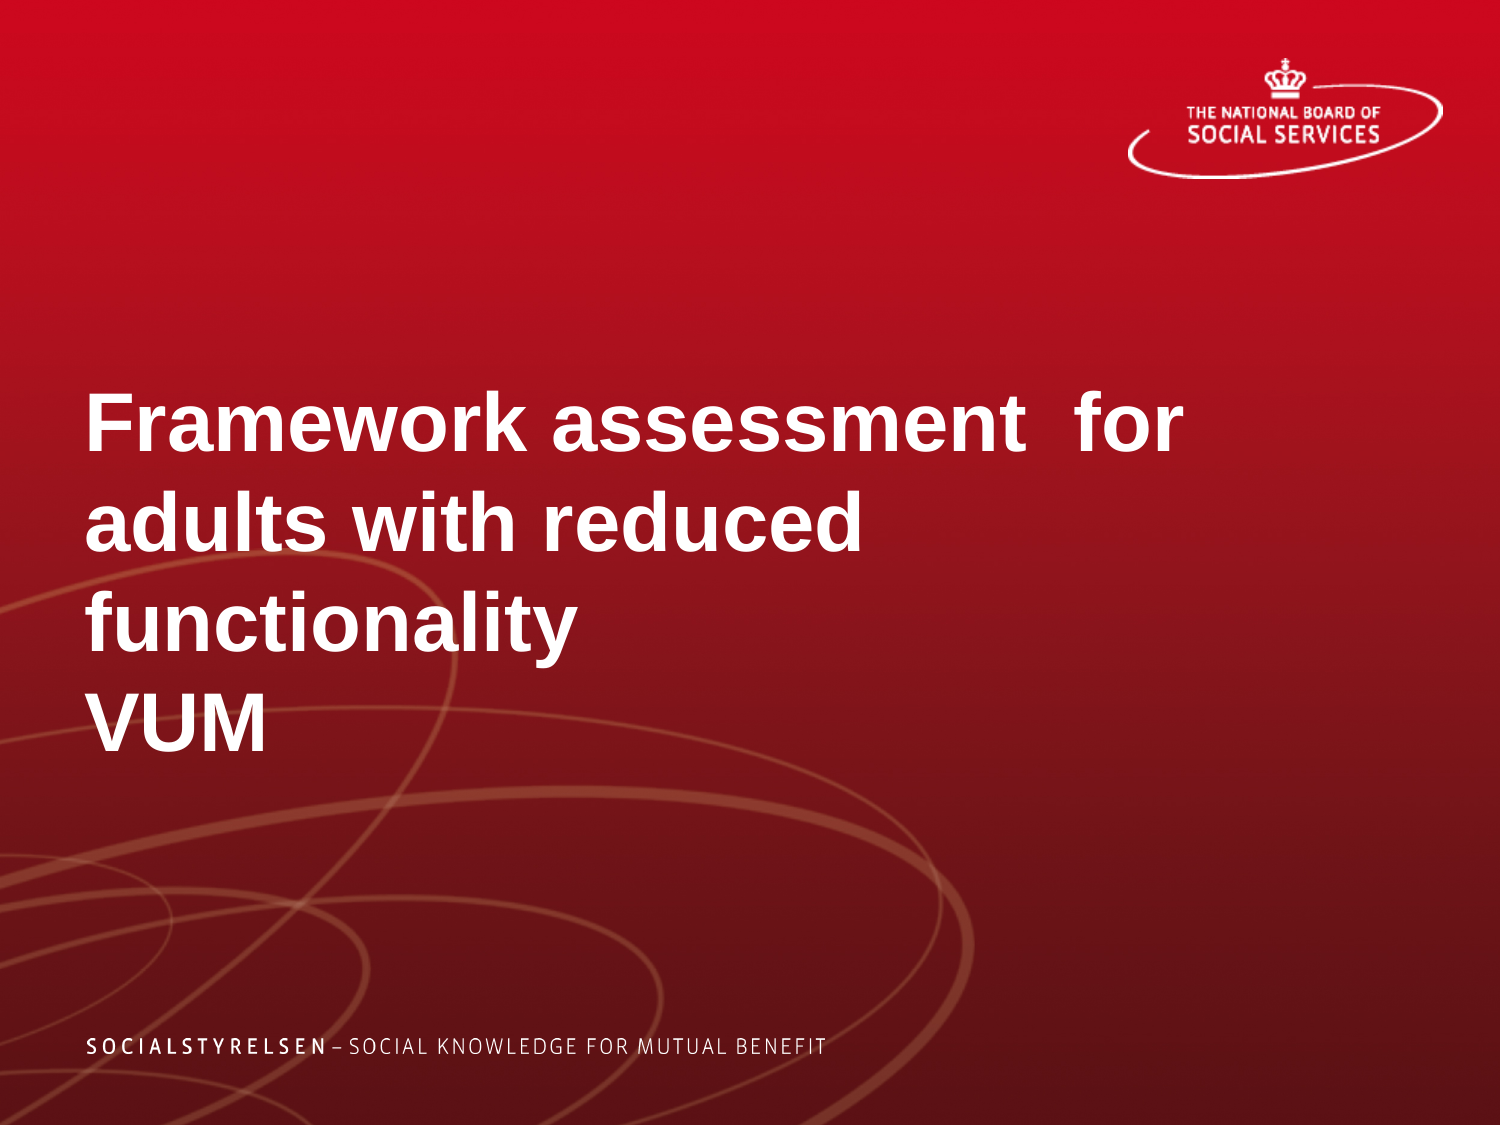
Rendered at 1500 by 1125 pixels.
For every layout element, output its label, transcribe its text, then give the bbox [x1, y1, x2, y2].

picture [0, 0, 1500, 1125]
subtitle [84, 569, 1360, 857]
title Framework assessment for adults with reduced functionality VUM [84, 367, 1360, 568]
